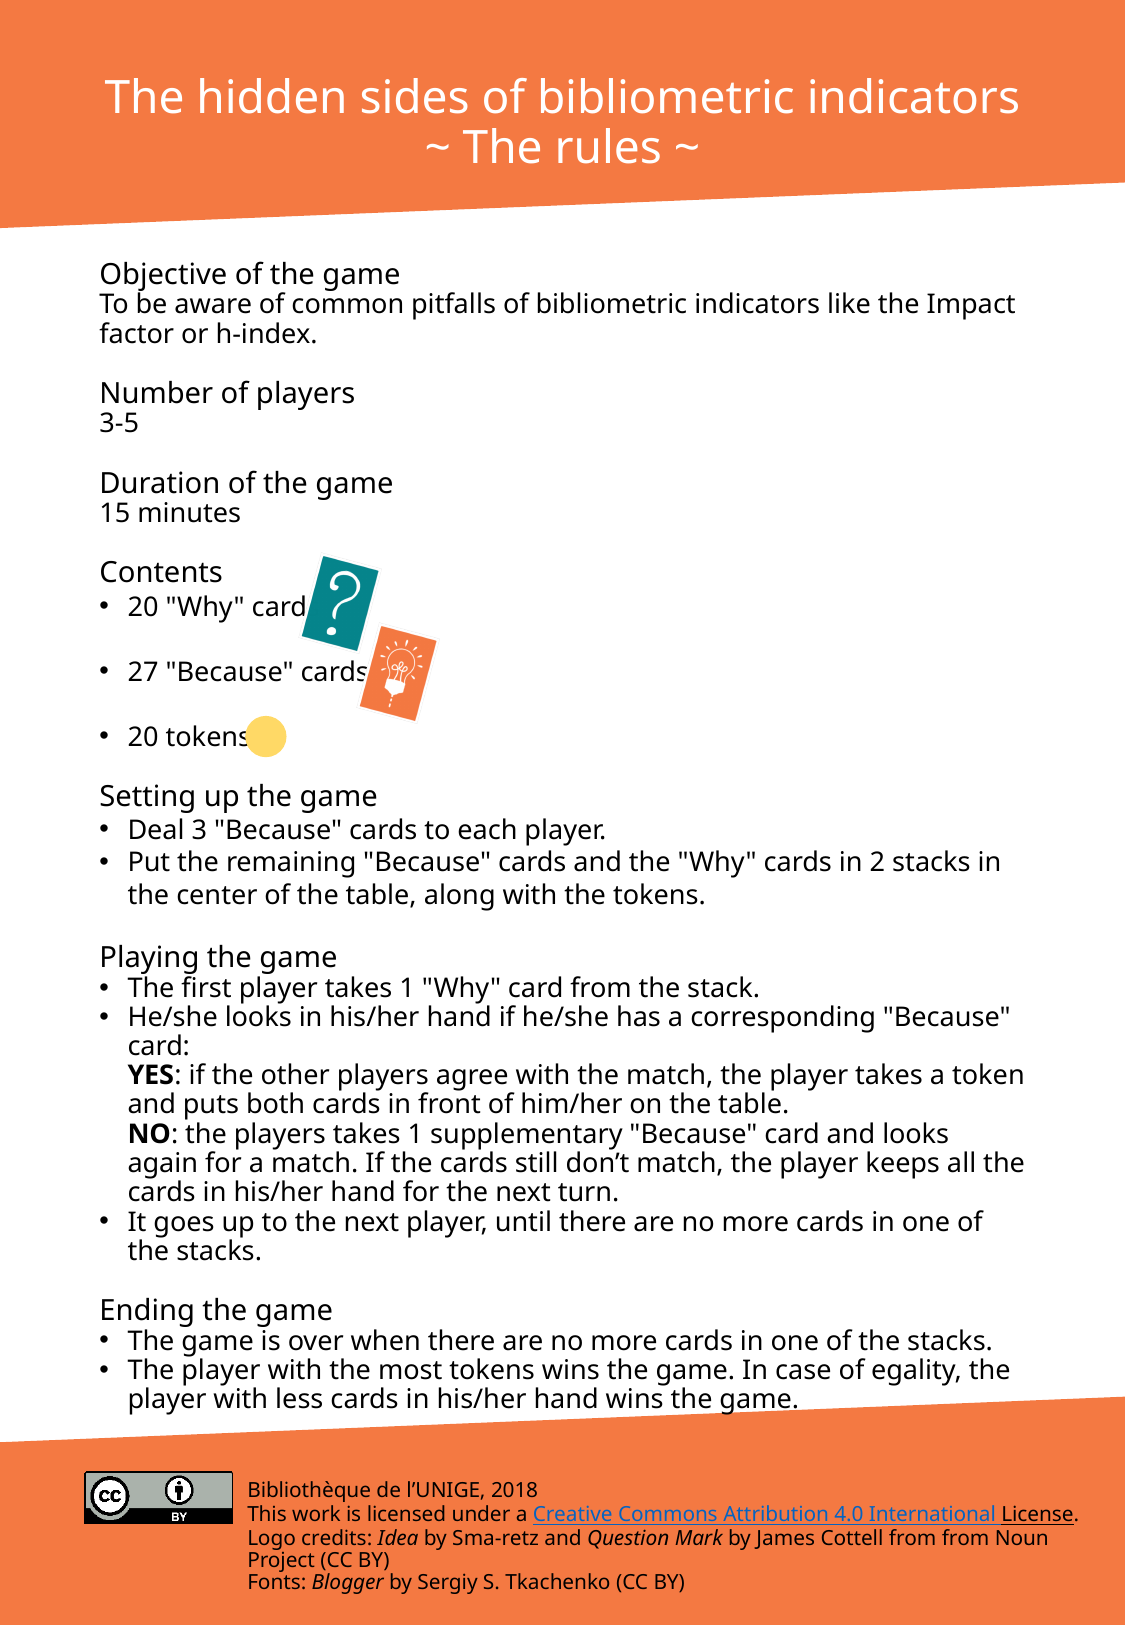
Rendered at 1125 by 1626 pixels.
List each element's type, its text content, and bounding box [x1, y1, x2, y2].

text_box [0, 0, 1125, 230]
picture [299, 553, 439, 723]
text_box [244, 714, 288, 759]
title The hidden sides of bibliometric indicators ~ The rules ~ [84, 62, 1041, 181]
text_box Objective of the game To be aware of common pitfalls of bibliometric indicators like the Impact factor or h-index. Number of players 3-5 Duration of the game 15 minutes Contents 20 "Why" cards 27 "Because" cards 20 tokens Setting up the game Deal 3 "Because" cards to each player. Put the remaining "Because" cards and the "Why" cards in 2 stacks in the center of the table, along with the tokens. Playing the game The first player takes 1 "Why" card from the stack. He/she looks in his/her hand if he/she has a corresponding "Because" card: YES: if the other players agree with the match, the player takes a token and puts both cards in front of him/her on the table. NO: the players takes 1 supplementary "Because" card and looks again for a match. If the cards still don’t match, the player keeps all the cards in his/her hand for the next turn. It goes up to the next player, until there are no more cards in one of the stacks. Ending the game The game is over when there are no more cards in one of the stacks. The player with the most tokens wins the game. In case of egality, the player with less cards in his/her hand wins the game. [84, 251, 1041, 1396]
picture [84, 1471, 233, 1524]
text_box [0, 1395, 1125, 1625]
text_box Bibliothèque de l’UNIGE, 2018 This work is licensed under a Creative Commons Attribution 4.0 International License. Logo credits: Idea by Sma-retz and Question Mark by James Cottell from from Noun Project (CC BY) Fonts: Blogger by Sergiy S. Tkachenko (CC BY) [232, 1471, 1115, 1592]
